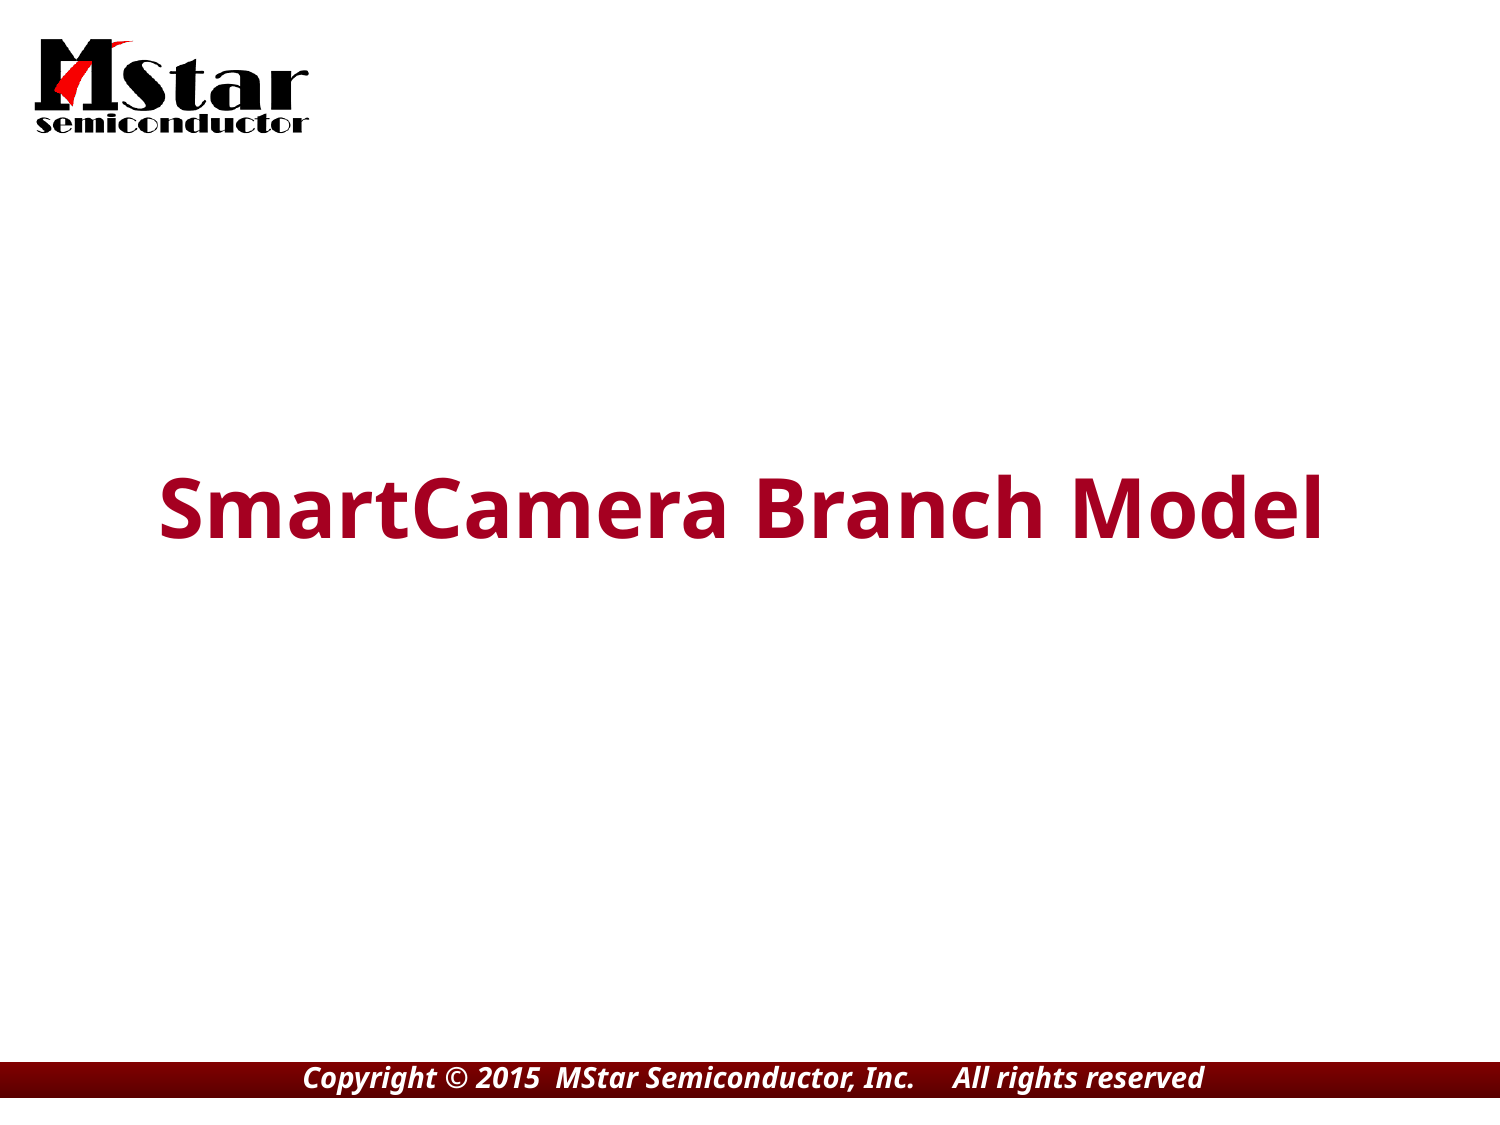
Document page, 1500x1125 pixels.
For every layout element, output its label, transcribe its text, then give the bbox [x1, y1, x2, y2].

picture [29, 31, 319, 142]
title SmartCamera Branch Model [105, 374, 1381, 617]
